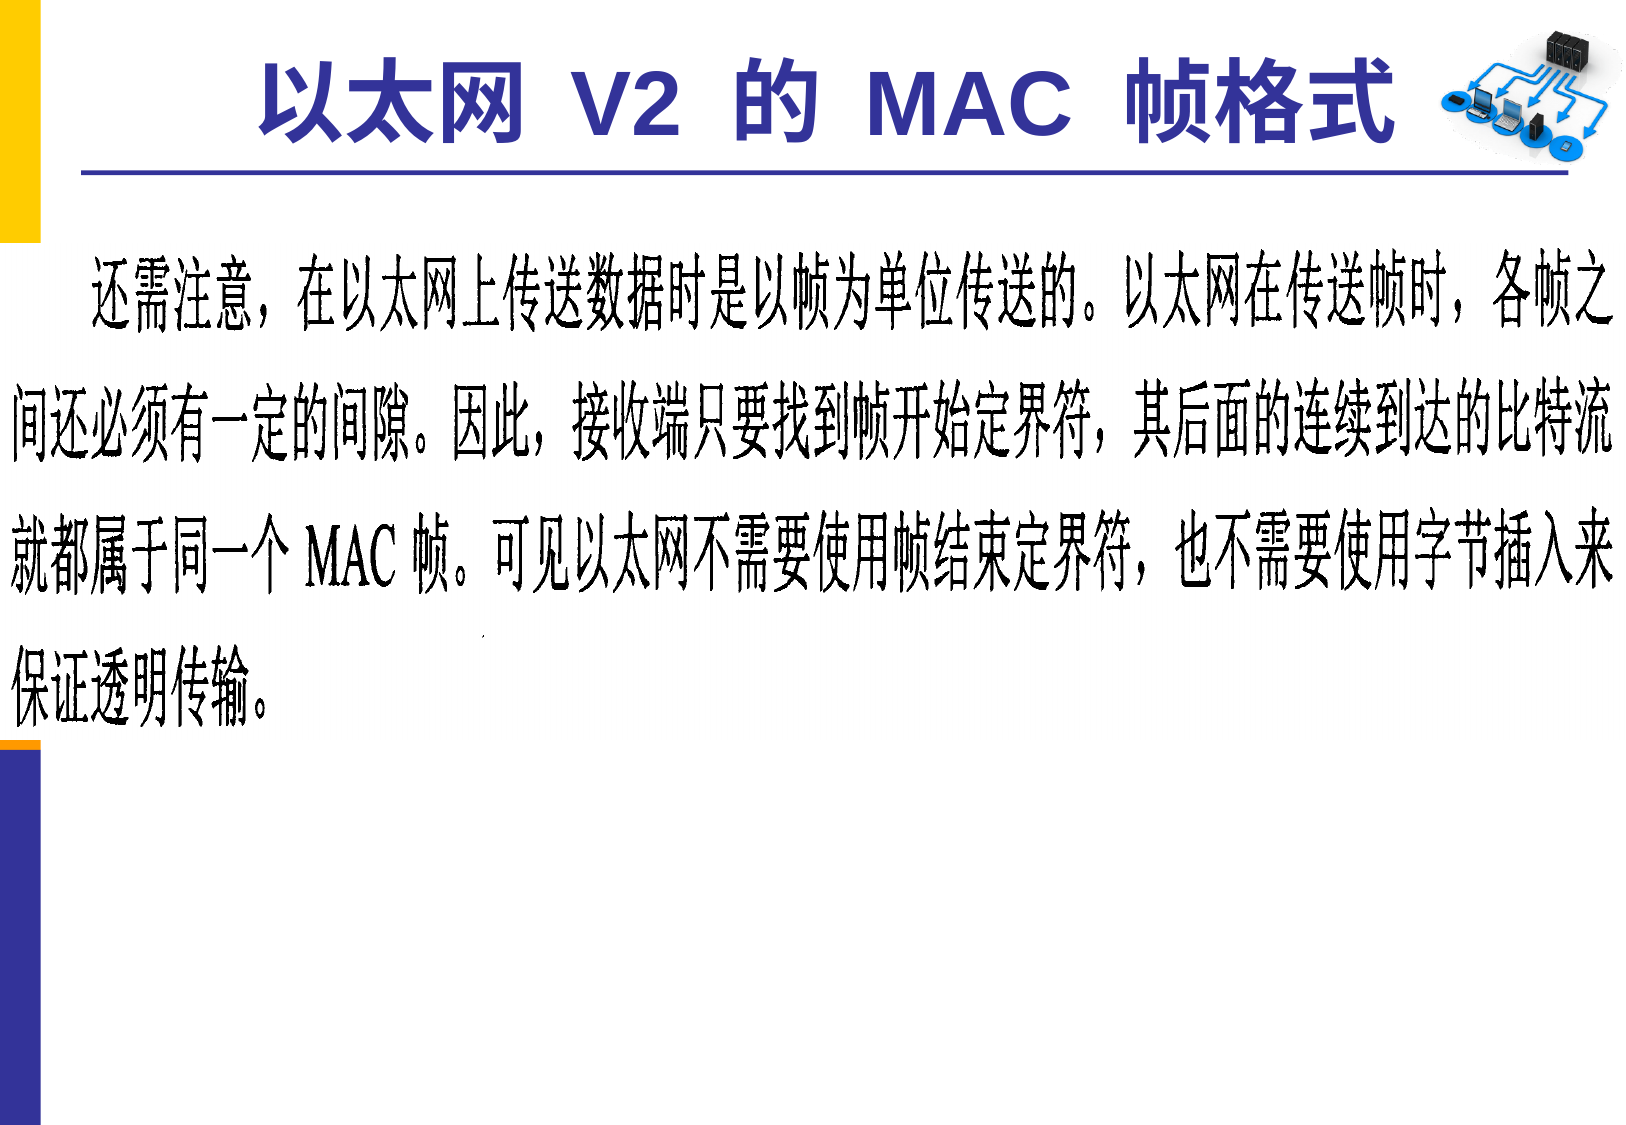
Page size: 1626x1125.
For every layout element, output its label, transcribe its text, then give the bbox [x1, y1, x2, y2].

title 以太网 V2 的 MAC 帧格式 [81, 30, 1569, 161]
picture [0, 243, 1625, 740]
picture [1438, 30, 1624, 165]
